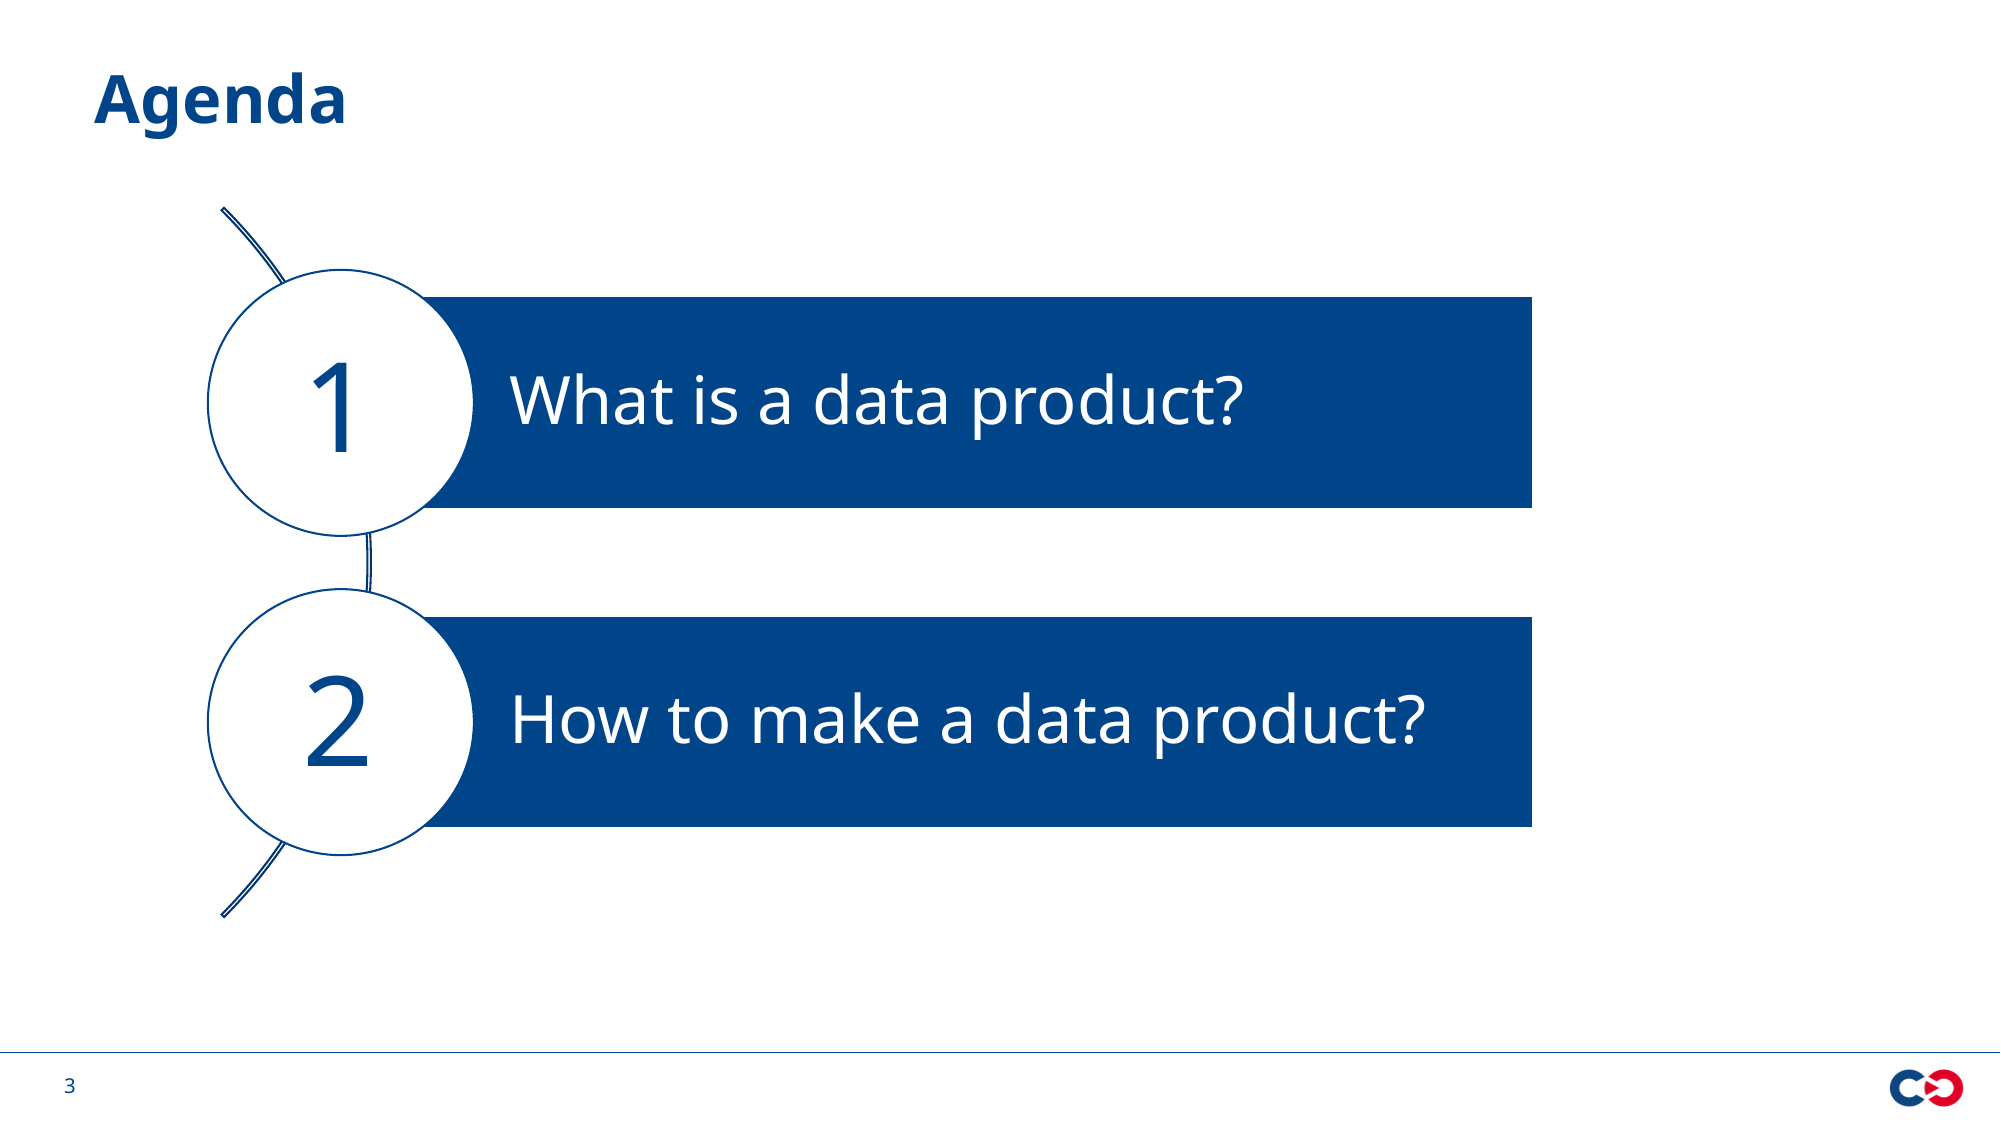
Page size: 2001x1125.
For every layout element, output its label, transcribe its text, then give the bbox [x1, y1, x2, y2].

title Agenda [94, 15, 1906, 150]
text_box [203, 190, 1538, 935]
picture [1883, 1064, 1969, 1110]
